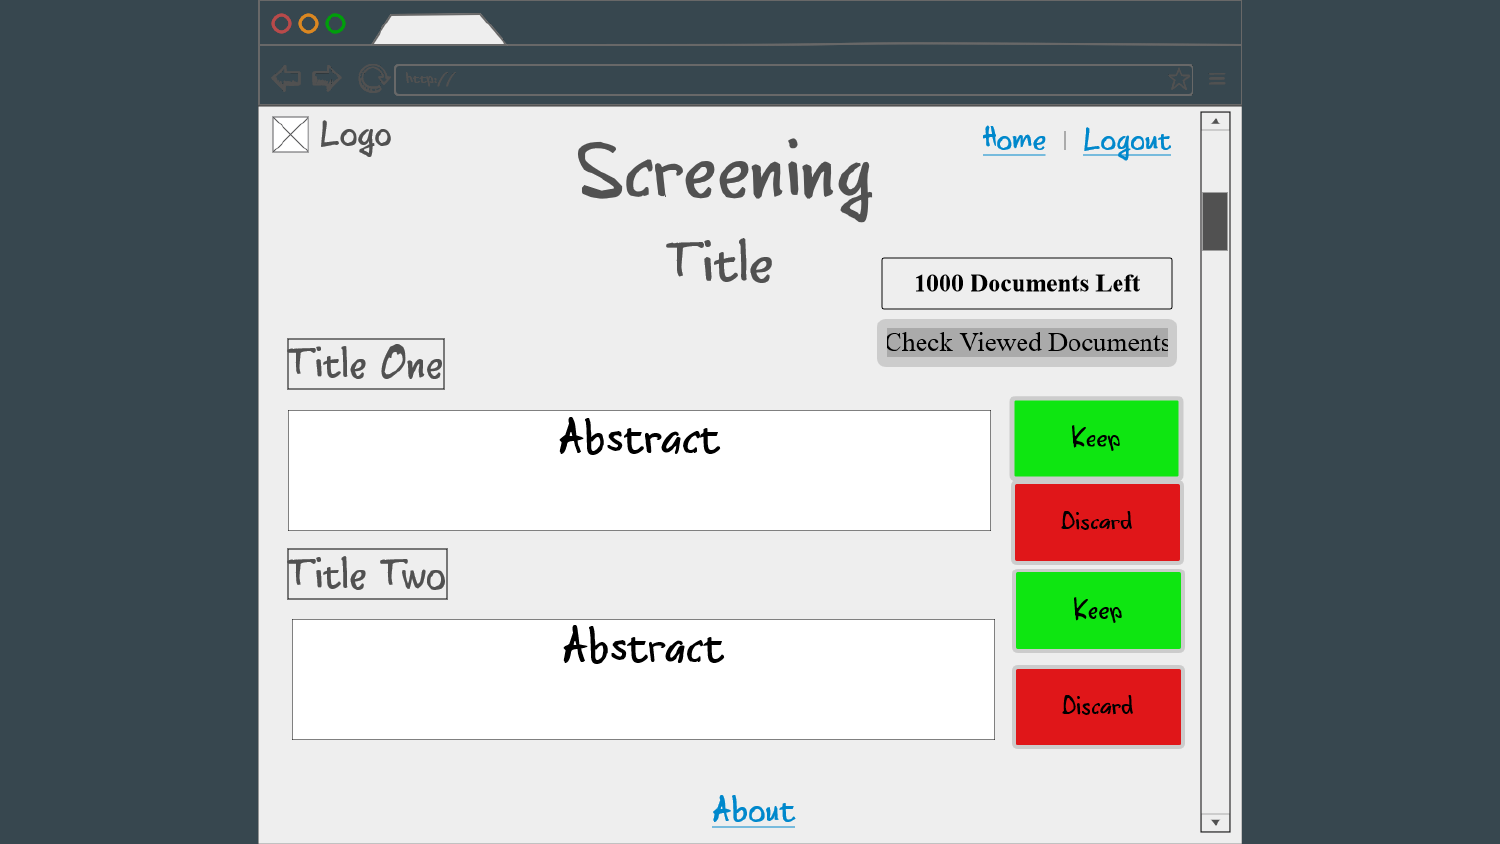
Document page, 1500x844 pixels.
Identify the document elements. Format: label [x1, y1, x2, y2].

picture [258, 0, 1242, 844]
